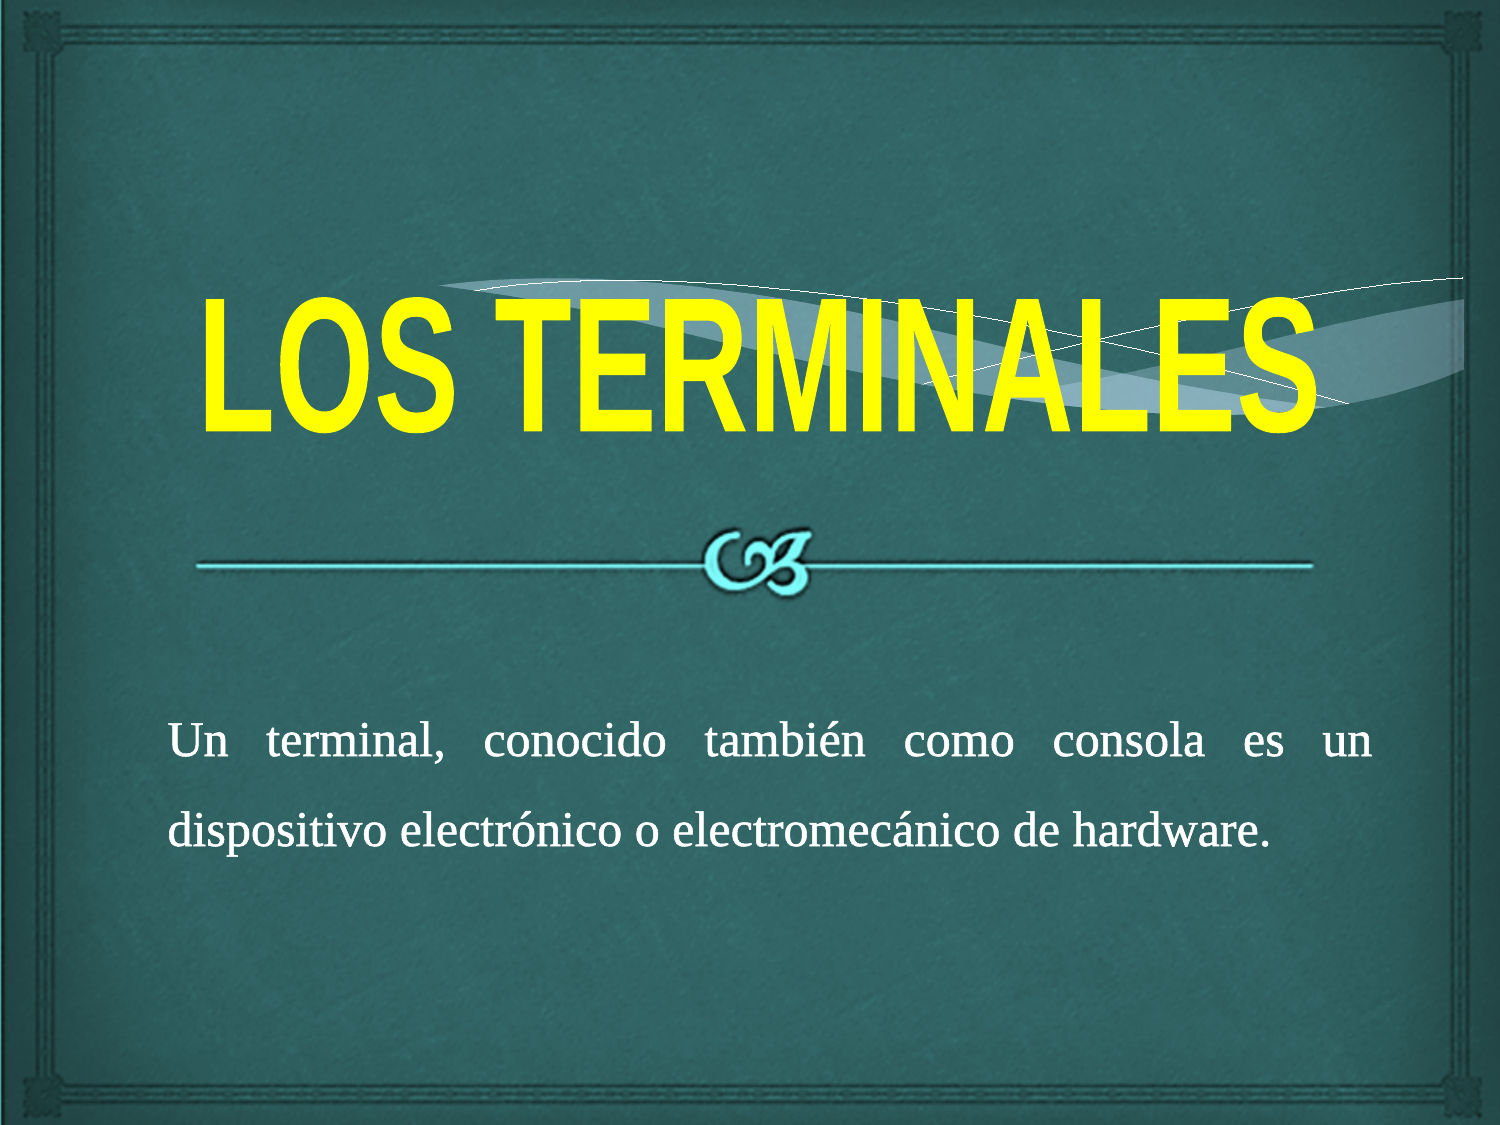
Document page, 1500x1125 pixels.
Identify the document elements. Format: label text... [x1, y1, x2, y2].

picture [0, 0, 1500, 1125]
text_box Un terminal, conocido también como consola es un dispositivo electrónico o electromecánico de hardware. [152, 668, 1388, 864]
